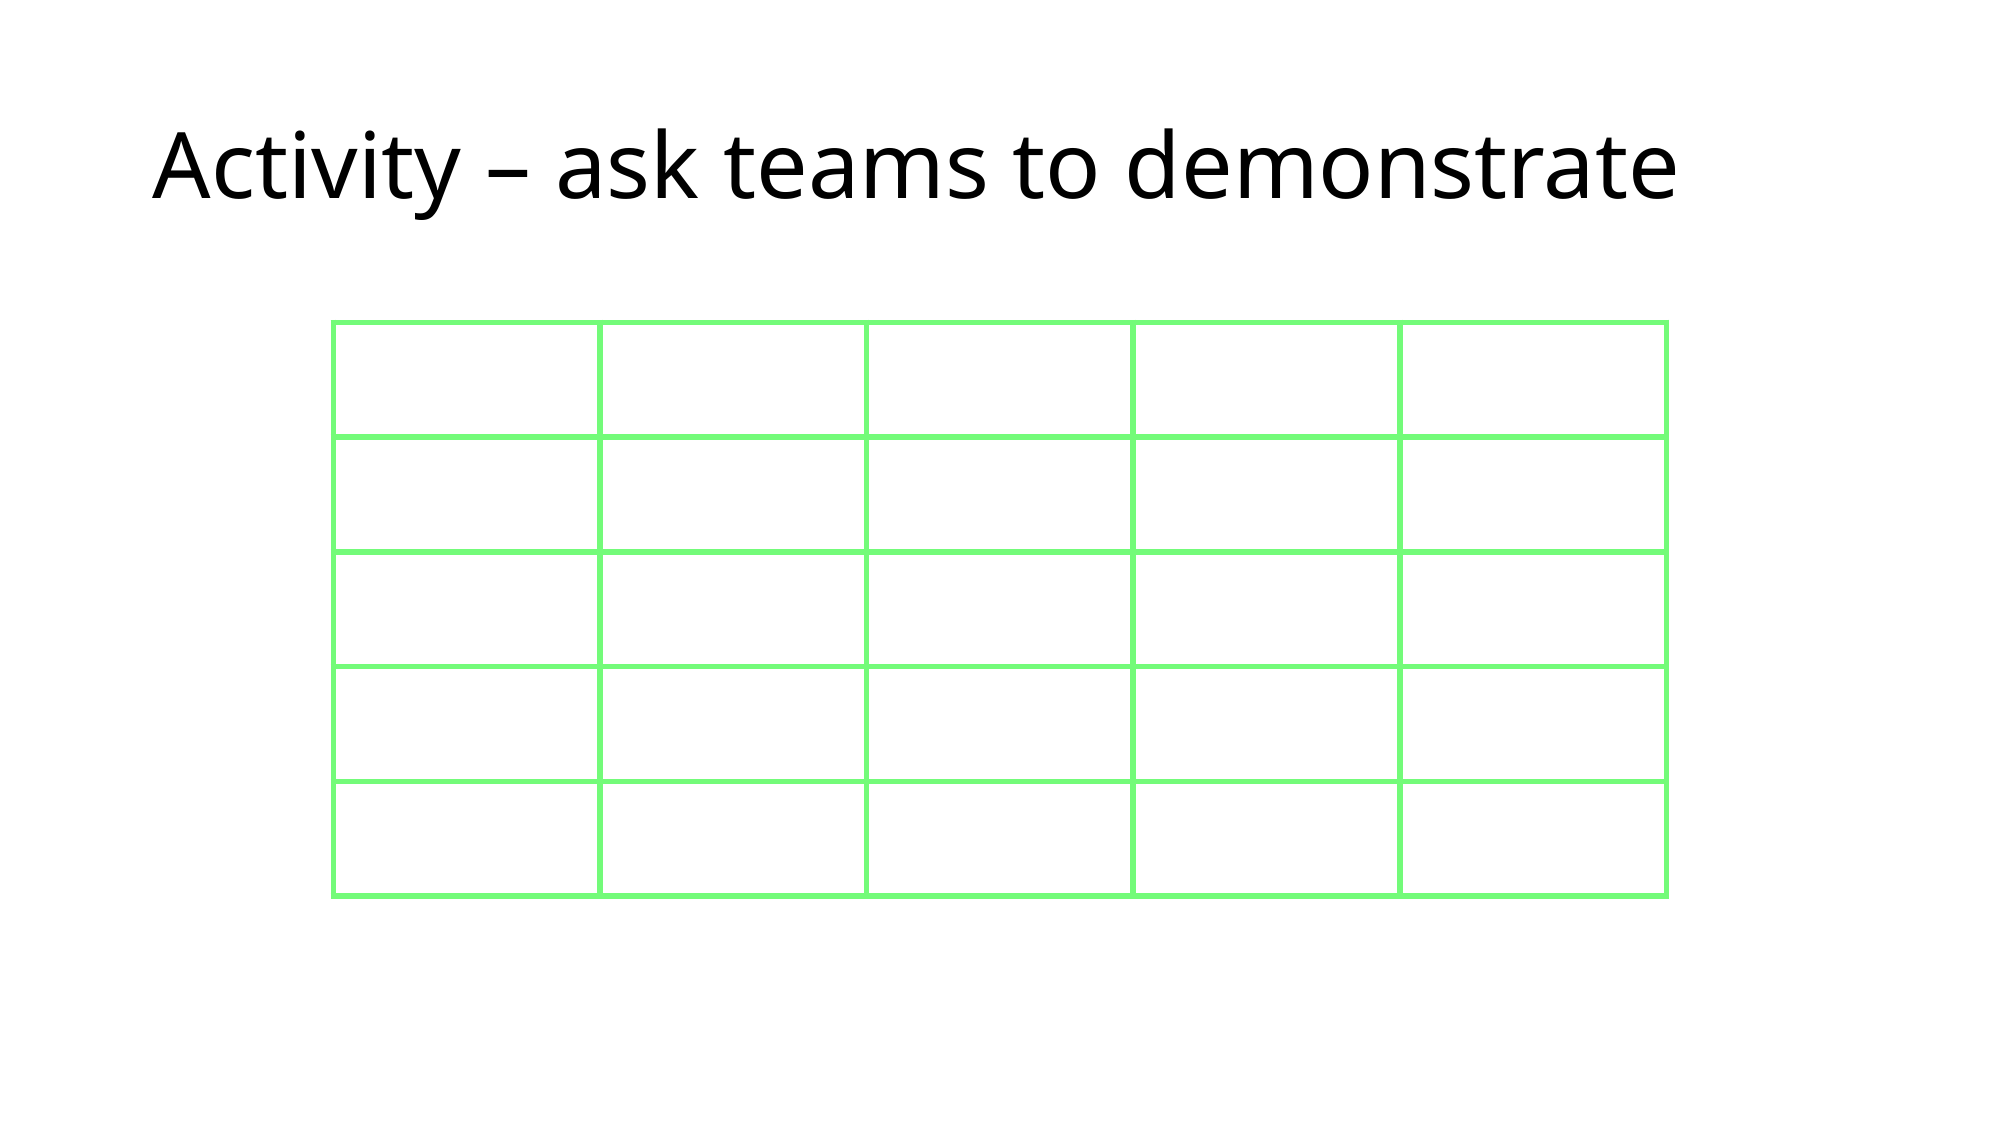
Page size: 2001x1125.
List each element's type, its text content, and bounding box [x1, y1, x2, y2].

title Activity – ask teams to demonstrate [137, 59, 1863, 278]
table_cell [603, 669, 864, 779]
table_cell [869, 784, 1130, 893]
table_header [336, 325, 597, 434]
table_header [1403, 325, 1664, 434]
table_cell [336, 555, 597, 664]
table_cell [1403, 440, 1664, 549]
table_cell [603, 555, 864, 664]
table_cell [1136, 555, 1397, 664]
table_header [1136, 325, 1397, 434]
table_cell [1403, 669, 1664, 779]
table_cell [336, 784, 597, 893]
table_cell [1136, 784, 1397, 893]
table_cell [1403, 555, 1664, 664]
table_cell [1136, 440, 1397, 549]
table_cell [336, 669, 597, 779]
table_cell [869, 440, 1130, 549]
table_cell [869, 669, 1130, 779]
table_cell [603, 784, 864, 893]
table_header [869, 325, 1130, 434]
table_cell [1136, 669, 1397, 779]
table_cell [1403, 784, 1664, 893]
table_cell [336, 440, 597, 549]
table_cell [869, 555, 1130, 664]
table_header [603, 325, 864, 434]
table_cell [603, 440, 864, 549]
